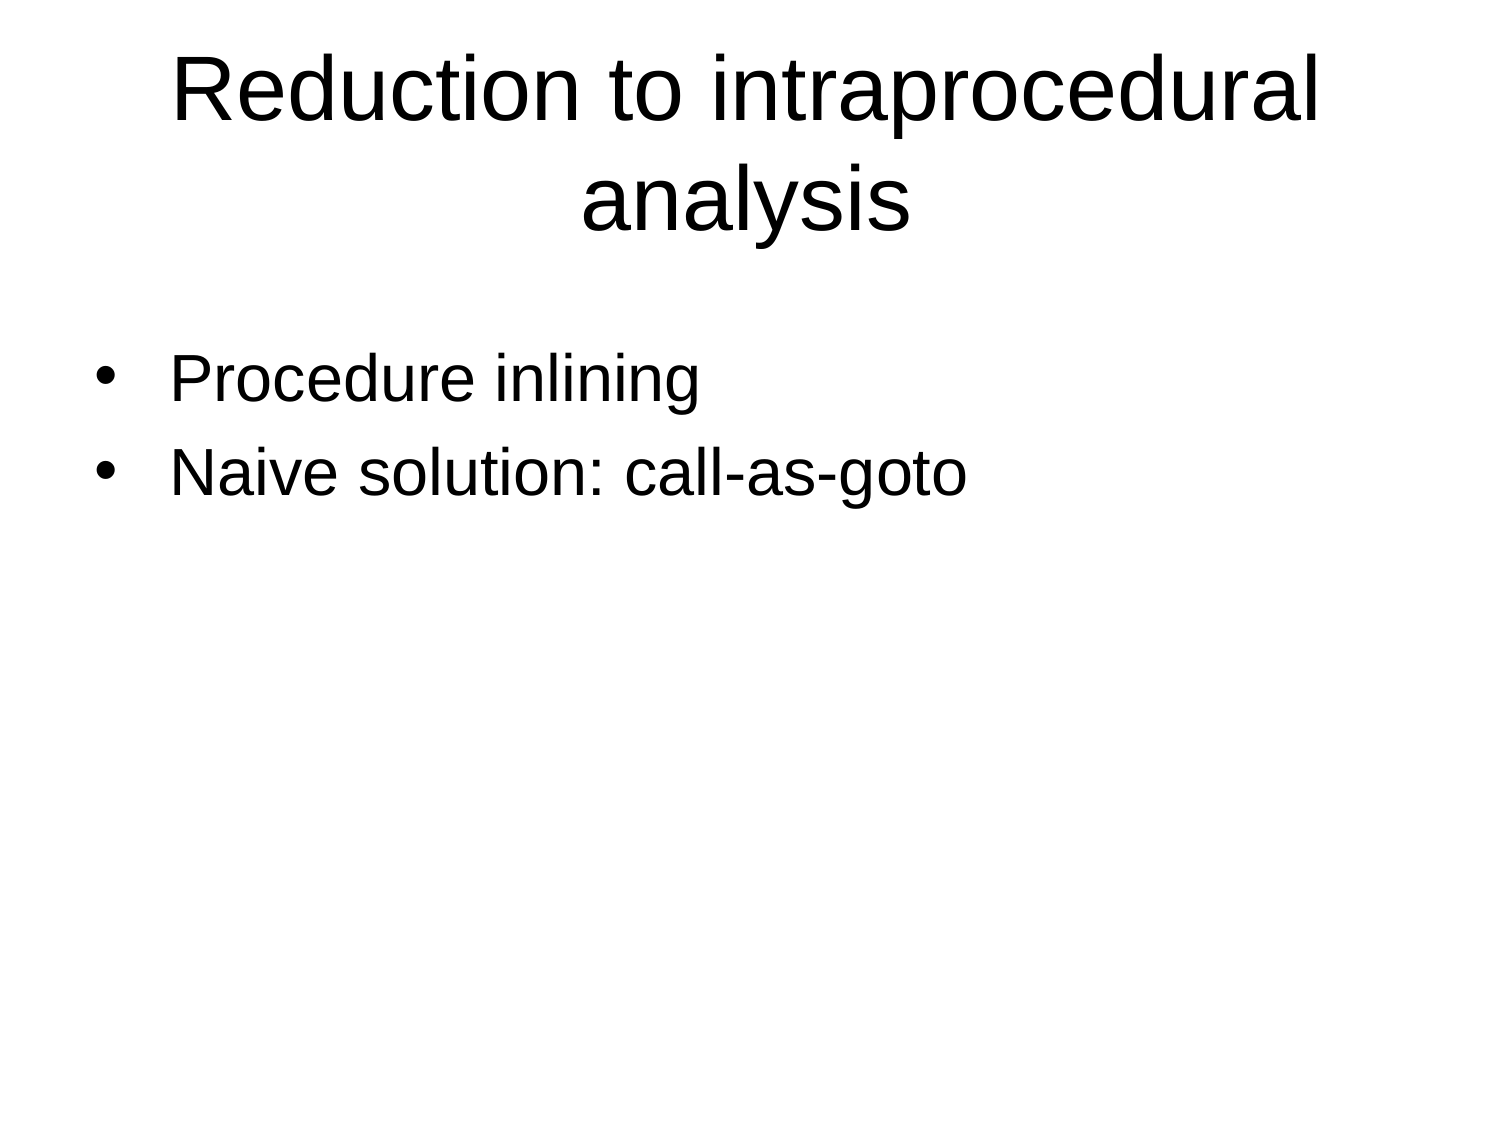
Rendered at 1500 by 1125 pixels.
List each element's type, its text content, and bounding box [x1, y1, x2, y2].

title Reduction to intraprocedural analysis [74, 0, 1426, 278]
list Procedure inlining Naive solution: call-as-goto [79, 326, 1430, 651]
